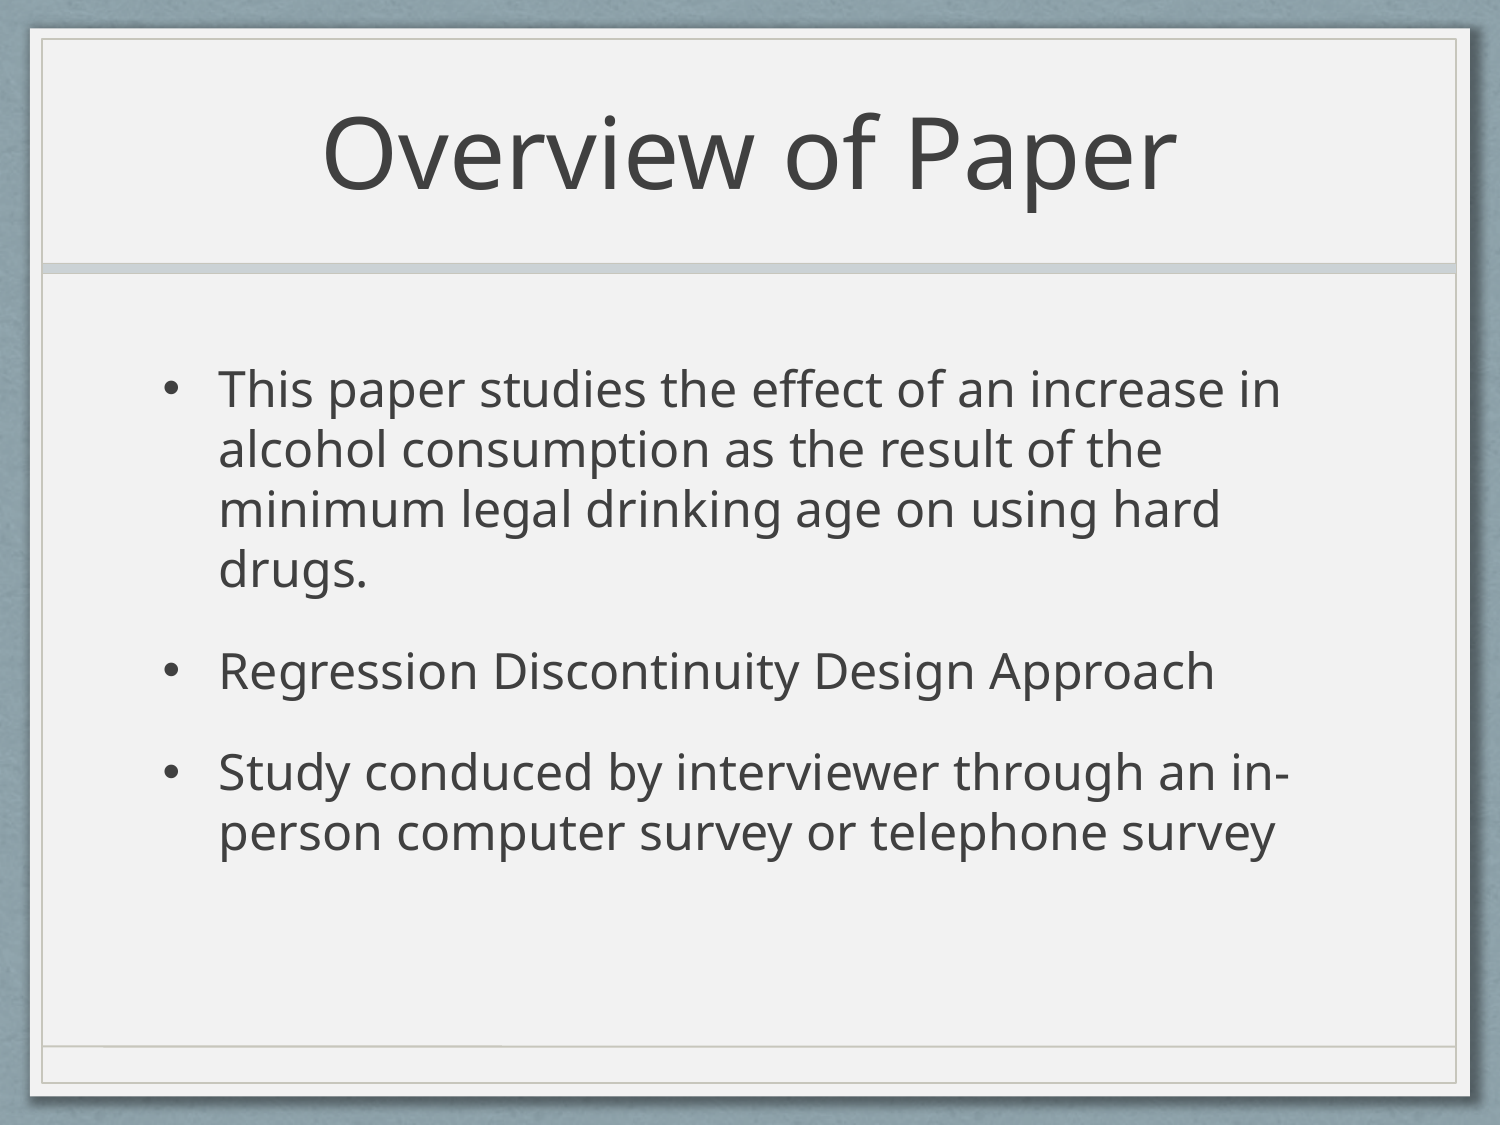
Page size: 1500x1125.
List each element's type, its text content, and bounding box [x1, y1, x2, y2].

list This paper studies the effect of an increase in alcohol consumption as the result of the minimum legal drinking age on using hard drugs. Regression Discontinuity Design Approach Study conduced by interviewer through an in-person computer survey or telephone survey [147, 350, 1353, 995]
title Overview of Paper [147, 40, 1353, 260]
